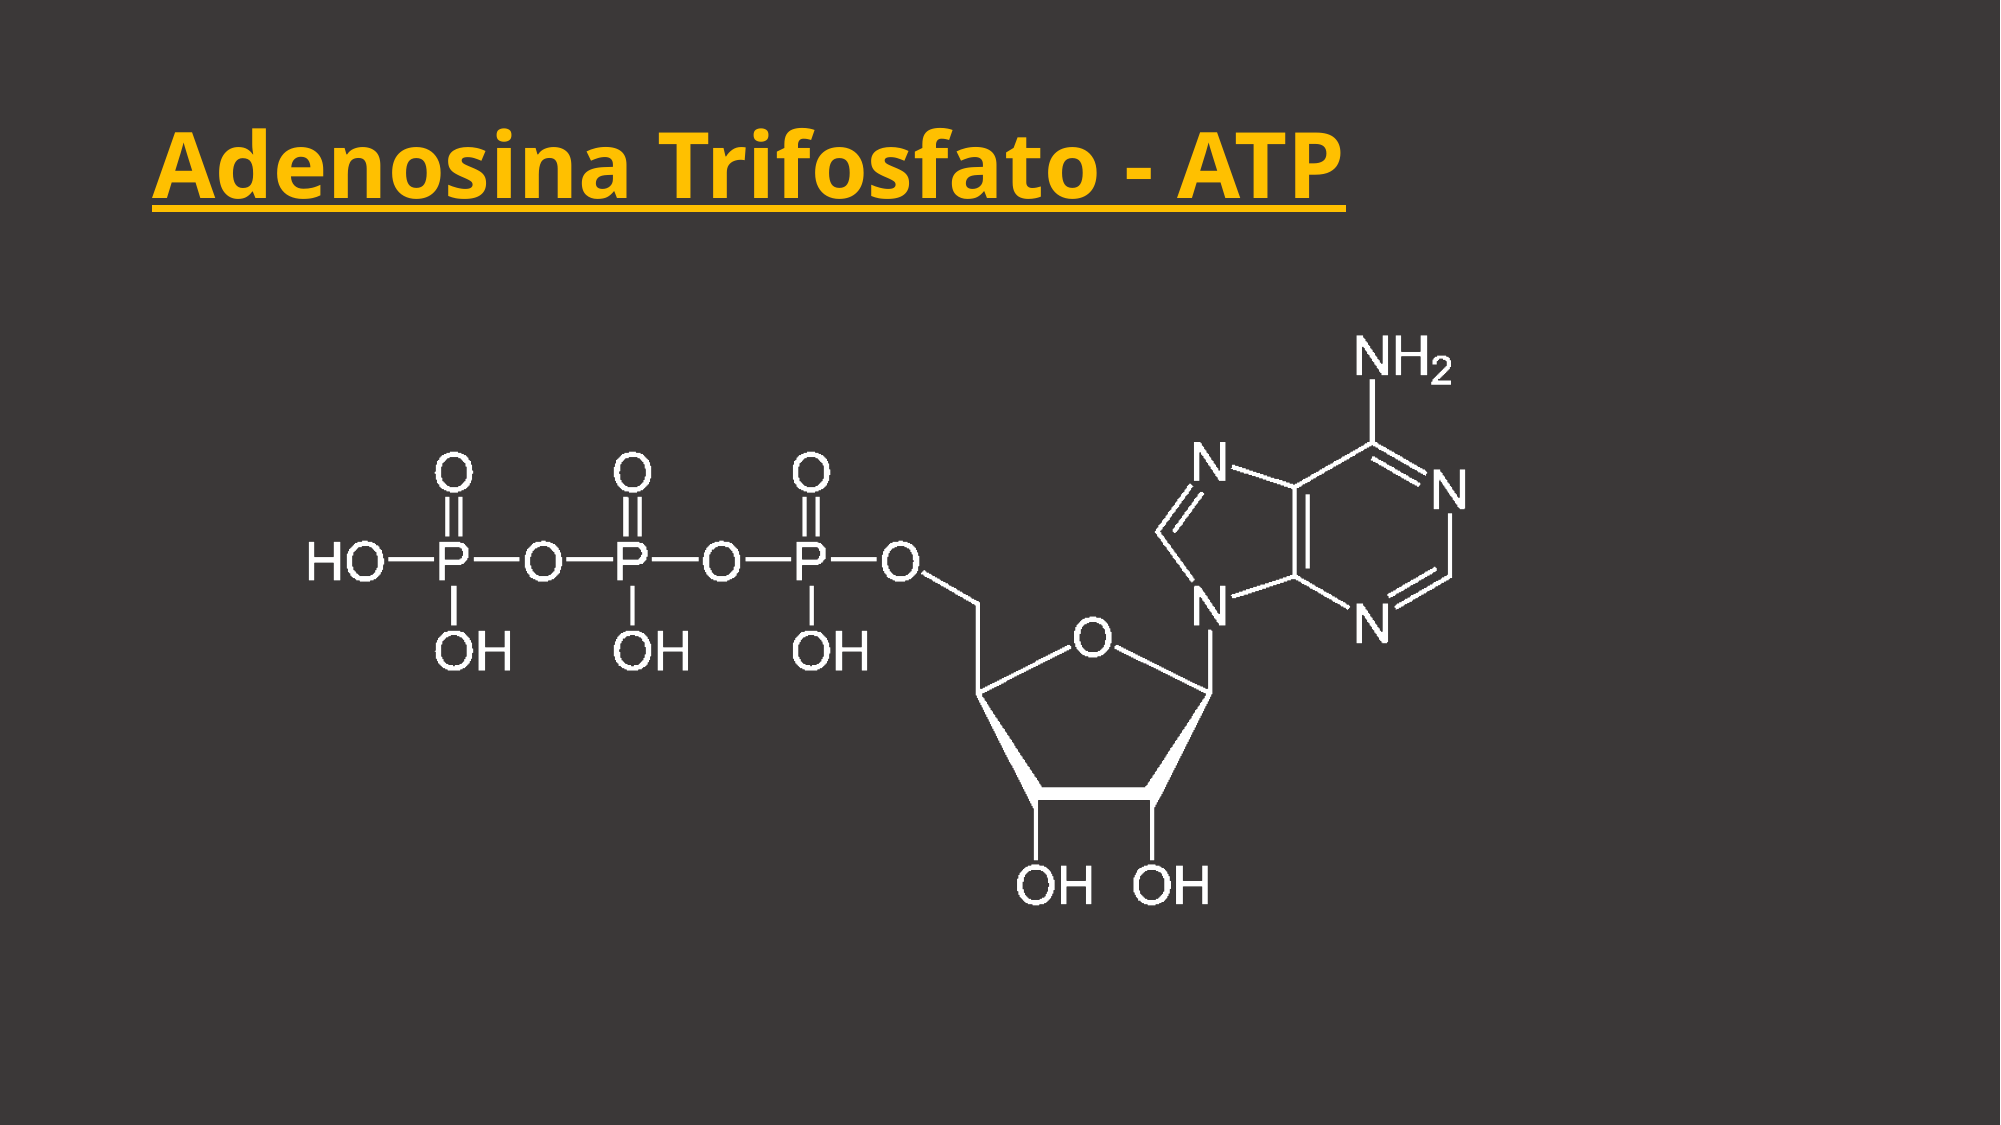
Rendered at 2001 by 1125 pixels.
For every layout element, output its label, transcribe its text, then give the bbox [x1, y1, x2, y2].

picture [279, 321, 1494, 920]
title Adenosina Trifosfato - ATP [137, 59, 1863, 278]
